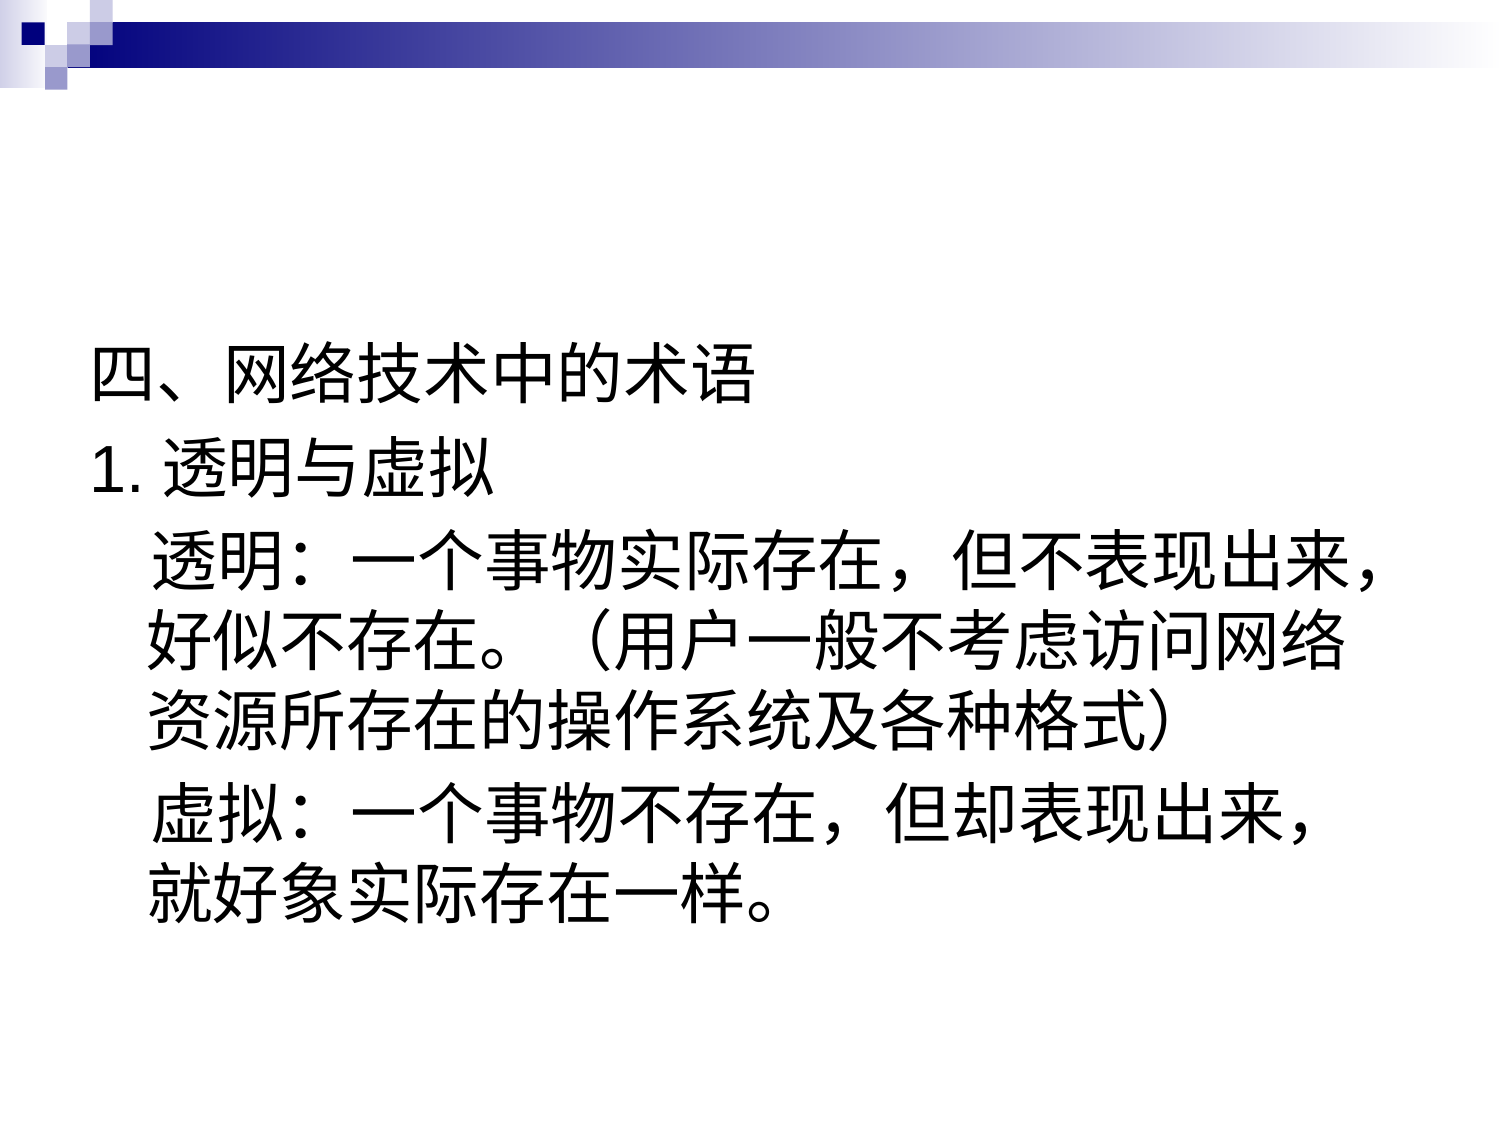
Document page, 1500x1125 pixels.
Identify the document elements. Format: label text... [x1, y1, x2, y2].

list 四、网络技术中的术语 1.透明与虚拟 透明：一个事物实际存在，但不表现出来，好似不存在。（用户一般不考虑访问网络资源所存在的操作系统及各种格式） 虚拟：一个事物不存在，但却表现出来，就好象实际存在一样。 [74, 324, 1426, 963]
